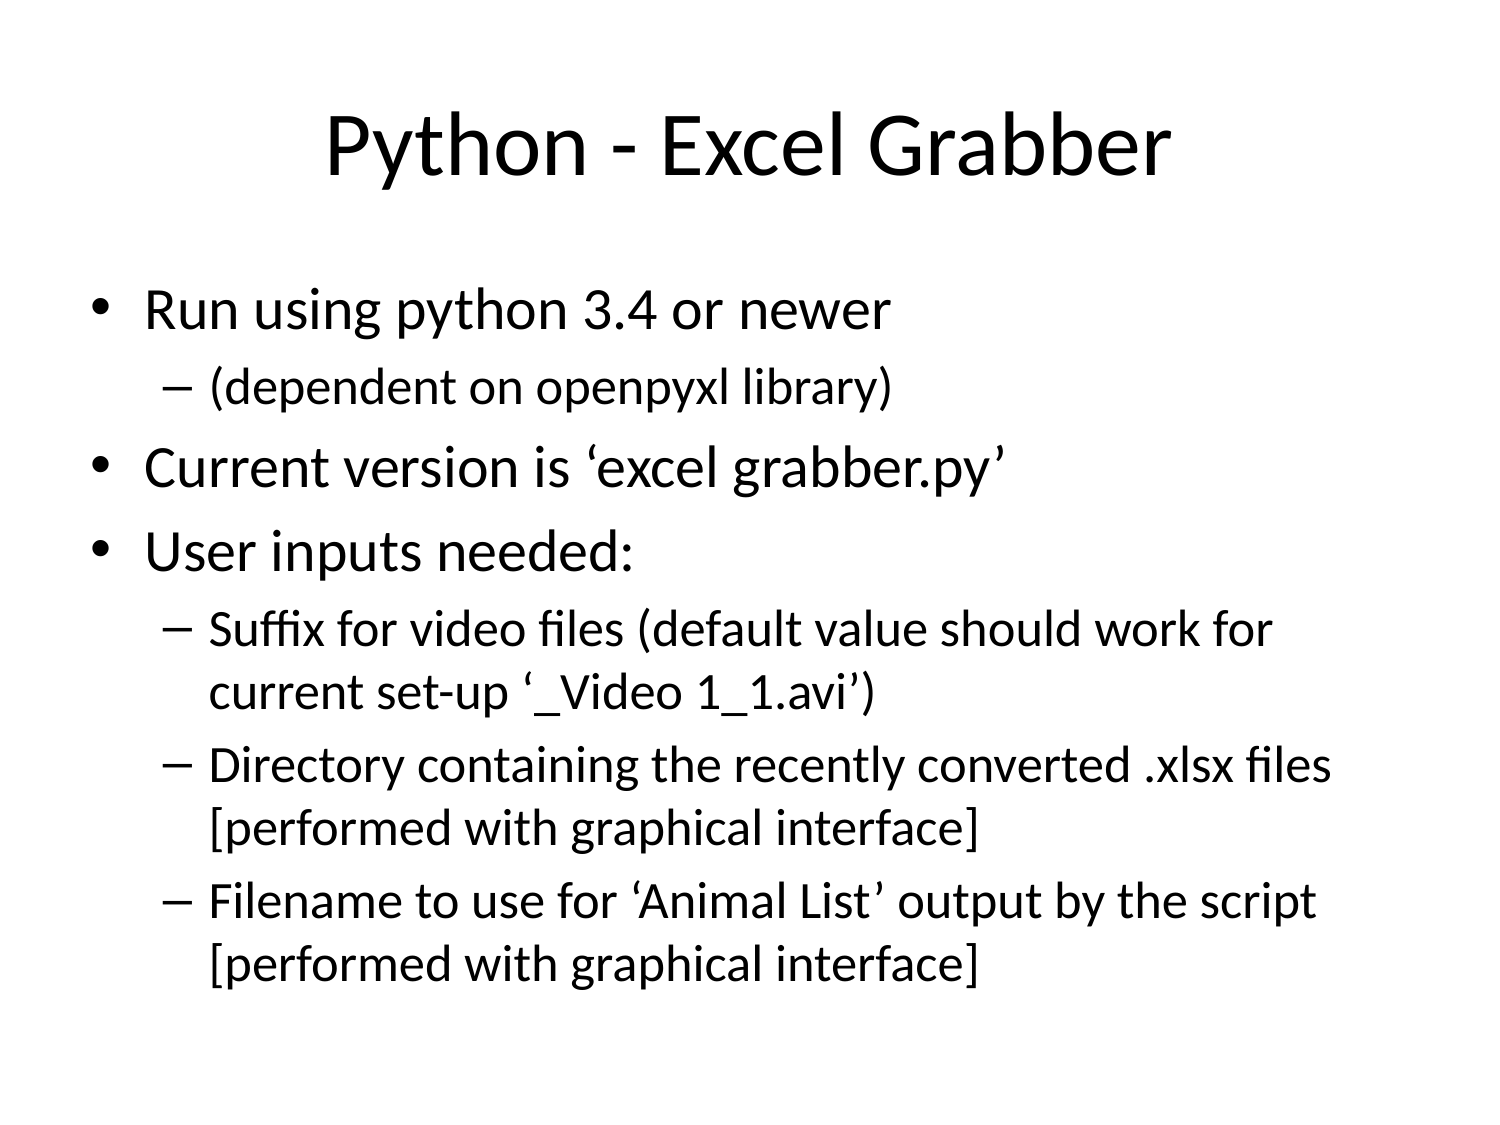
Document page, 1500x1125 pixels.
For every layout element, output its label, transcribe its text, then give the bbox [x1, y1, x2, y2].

title Python - Excel Grabber [75, 45, 1425, 233]
list Run using python 3.4 or newer (dependent on openpyxl library) Current version is ‘excel grabber.py’ User inputs needed: Suffix for video files (default value should work for current set-up ‘_Video 1_1.avi’) Directory containing the recently converted .xlsx files [performed with graphical interface] Filename to use for ‘Animal List’ output by the script [performed with graphical interface] [75, 262, 1425, 1005]
